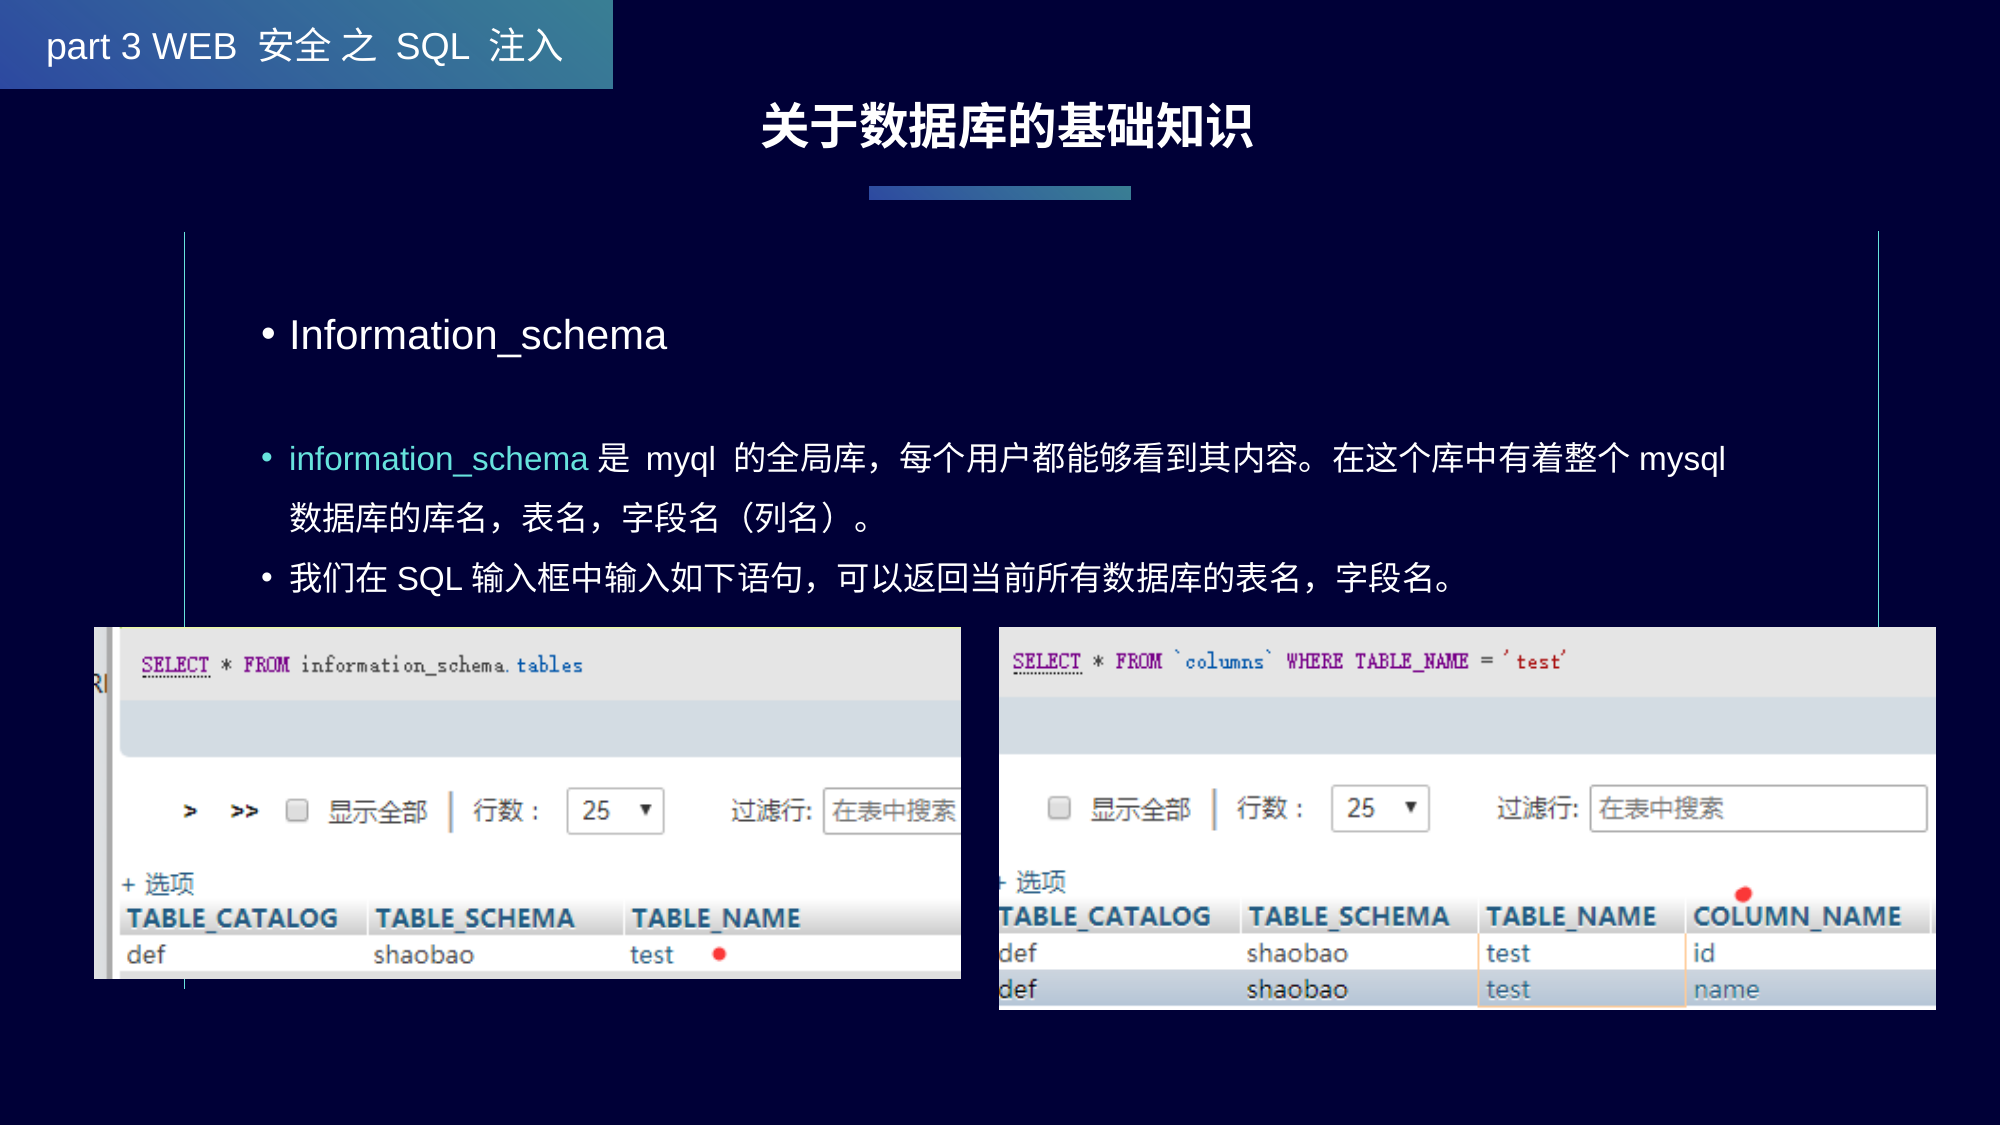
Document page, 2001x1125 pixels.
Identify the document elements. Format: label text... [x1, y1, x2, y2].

text_box part 3 WEB 安全 之 SQL 注入 [0, 14, 610, 75]
picture [94, 627, 961, 979]
text_box [0, 0, 614, 90]
text_box [868, 186, 1132, 200]
text_box 关于数据库的基础知识 [745, 87, 1300, 174]
text_box Information_schema information_schema是 myql 的全局库，每个用户都能够看到其内容。在这个库中有着整个mysql数据库的库名，表名，字段名（列名）。 我们在SQL输入框中输入如下语句，可以返回当前所有数据库的表名，字段名。 [246, 275, 1763, 945]
picture [999, 627, 1936, 1010]
